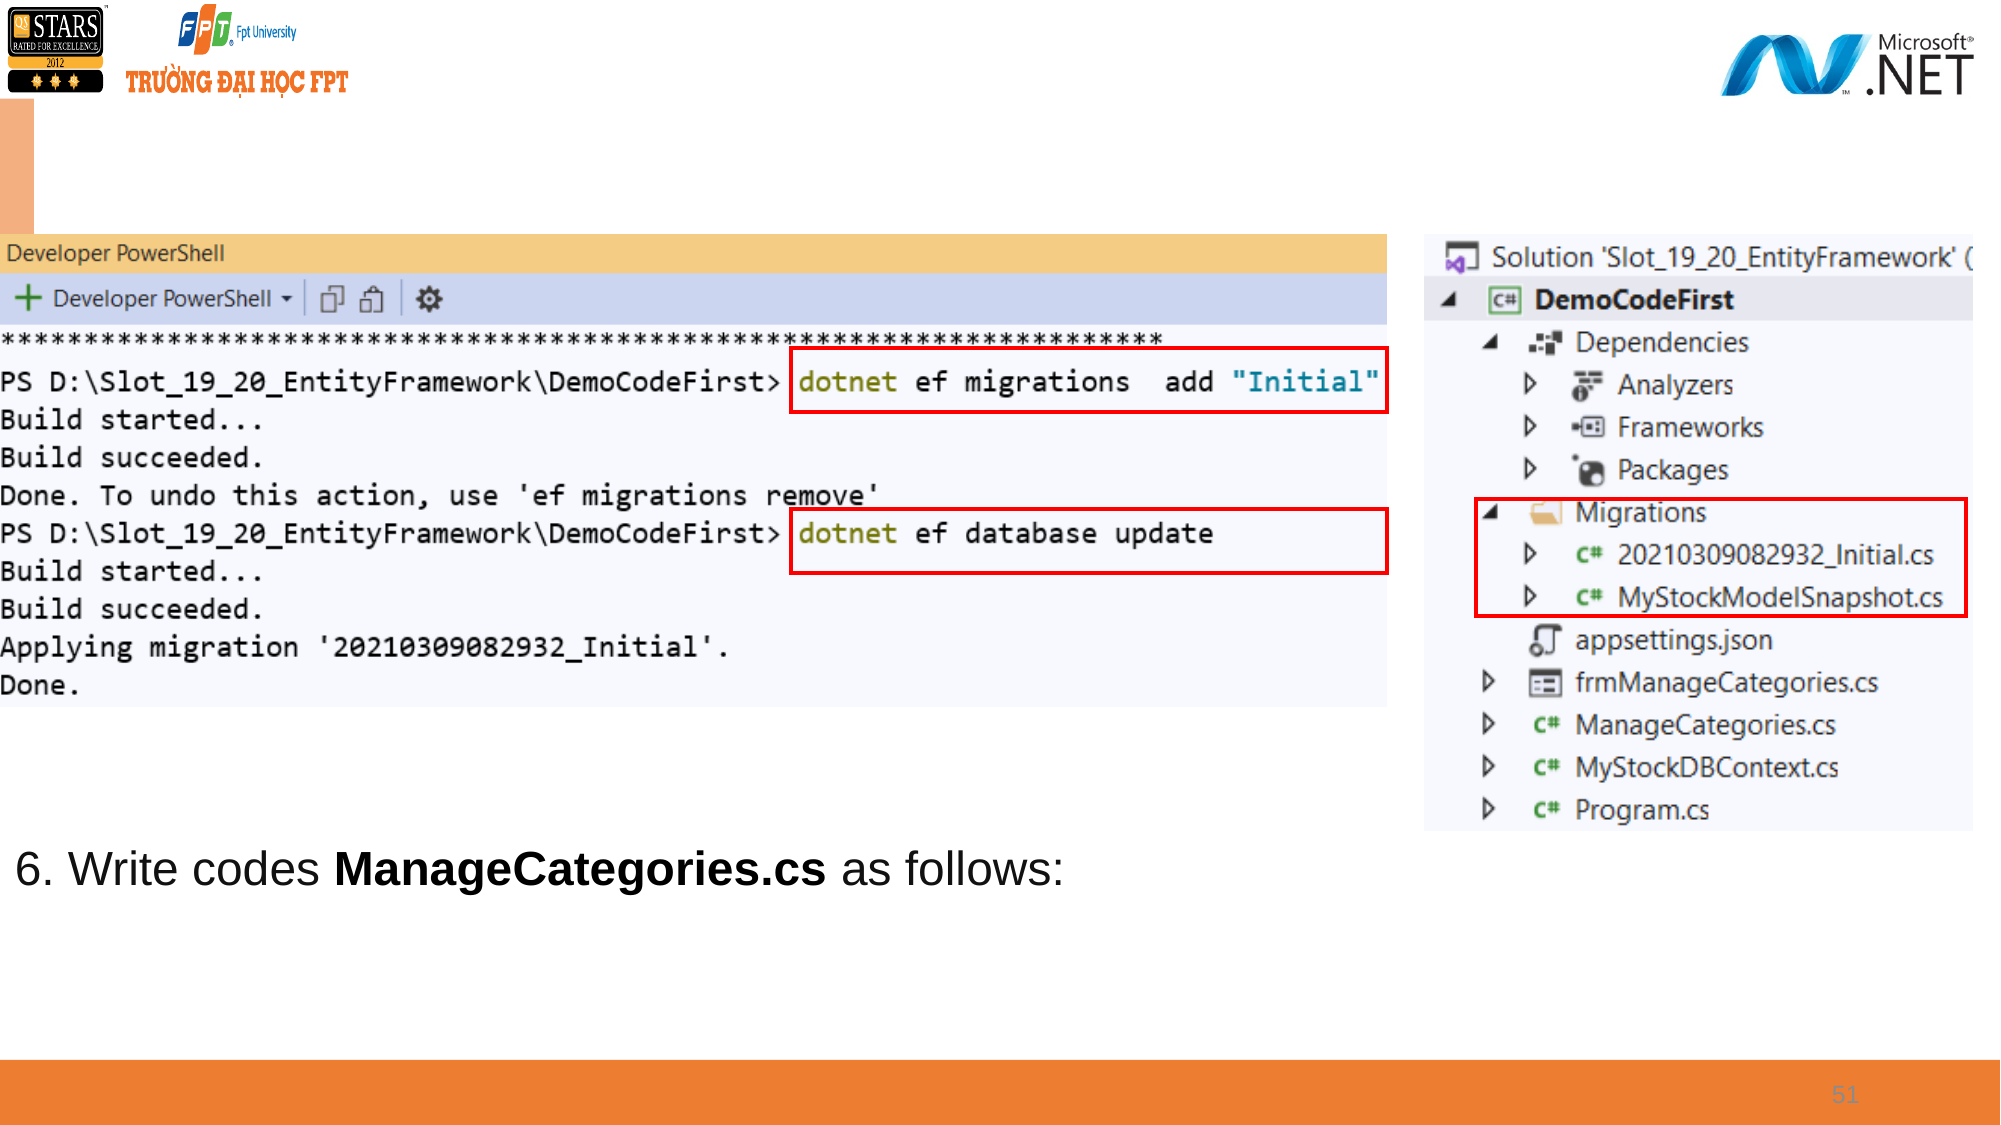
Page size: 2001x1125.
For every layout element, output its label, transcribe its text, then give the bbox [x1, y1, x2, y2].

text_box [0, 234, 1387, 707]
picture [1685, 0, 2001, 129]
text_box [1424, 234, 1973, 831]
text_box 6. Write codes ManageCategories.cs as follows: [0, 830, 1113, 903]
slide_number 51 [1424, 1063, 1875, 1123]
